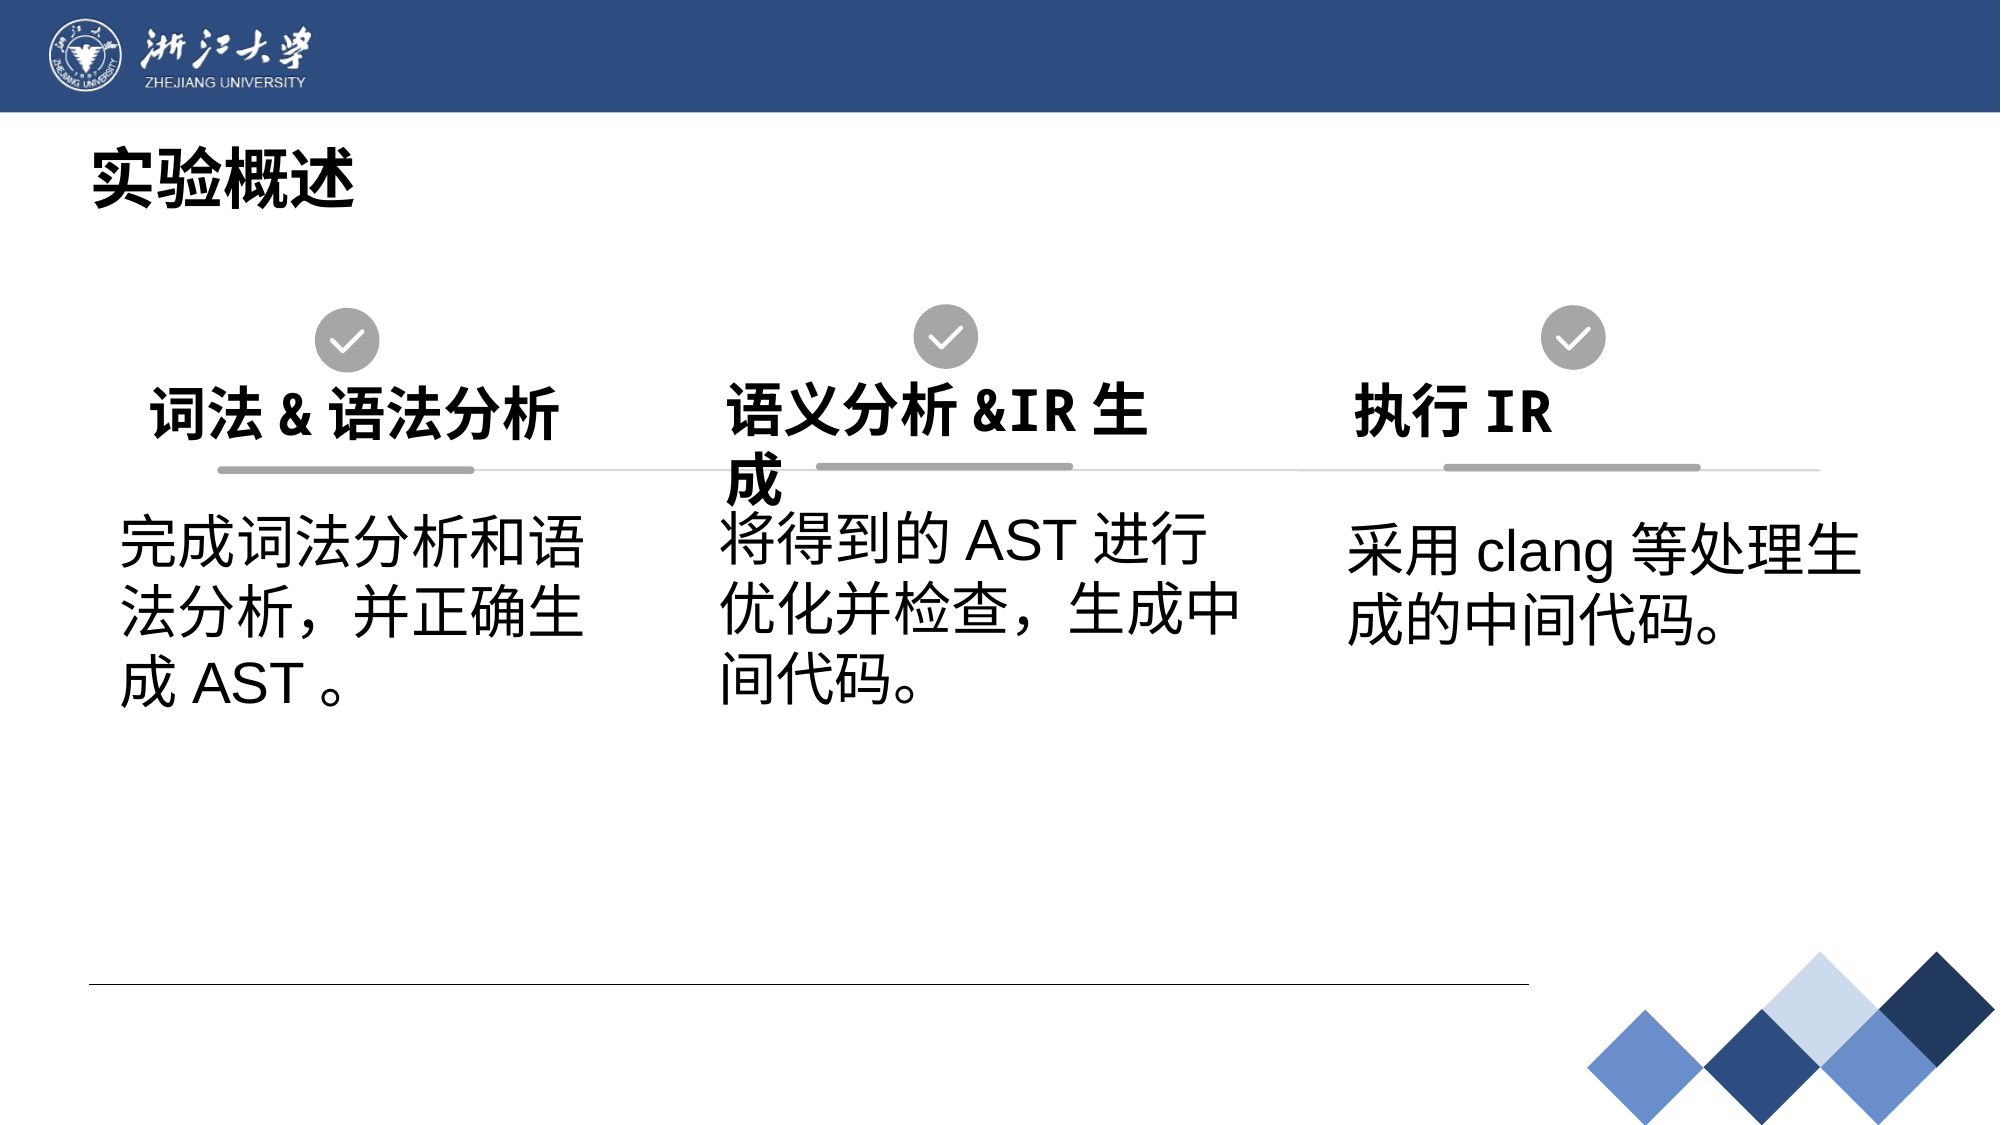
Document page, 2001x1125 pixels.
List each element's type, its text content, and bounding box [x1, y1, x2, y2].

picture [49, 16, 323, 96]
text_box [710, 301, 1196, 471]
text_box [1338, 302, 1823, 472]
text_box [0, 0, 2000, 113]
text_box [112, 305, 597, 474]
text_box 完成词法分析和语法分析，并正确生成AST。 [105, 498, 625, 723]
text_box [1604, 968, 1978, 1109]
text_box 将得到的AST进行优化并检查，生成中间代码。 [703, 494, 1259, 720]
text_box 实验概述 [74, 129, 372, 225]
text_box 采用clang等处理生成的中间代码。 [1331, 505, 1879, 661]
